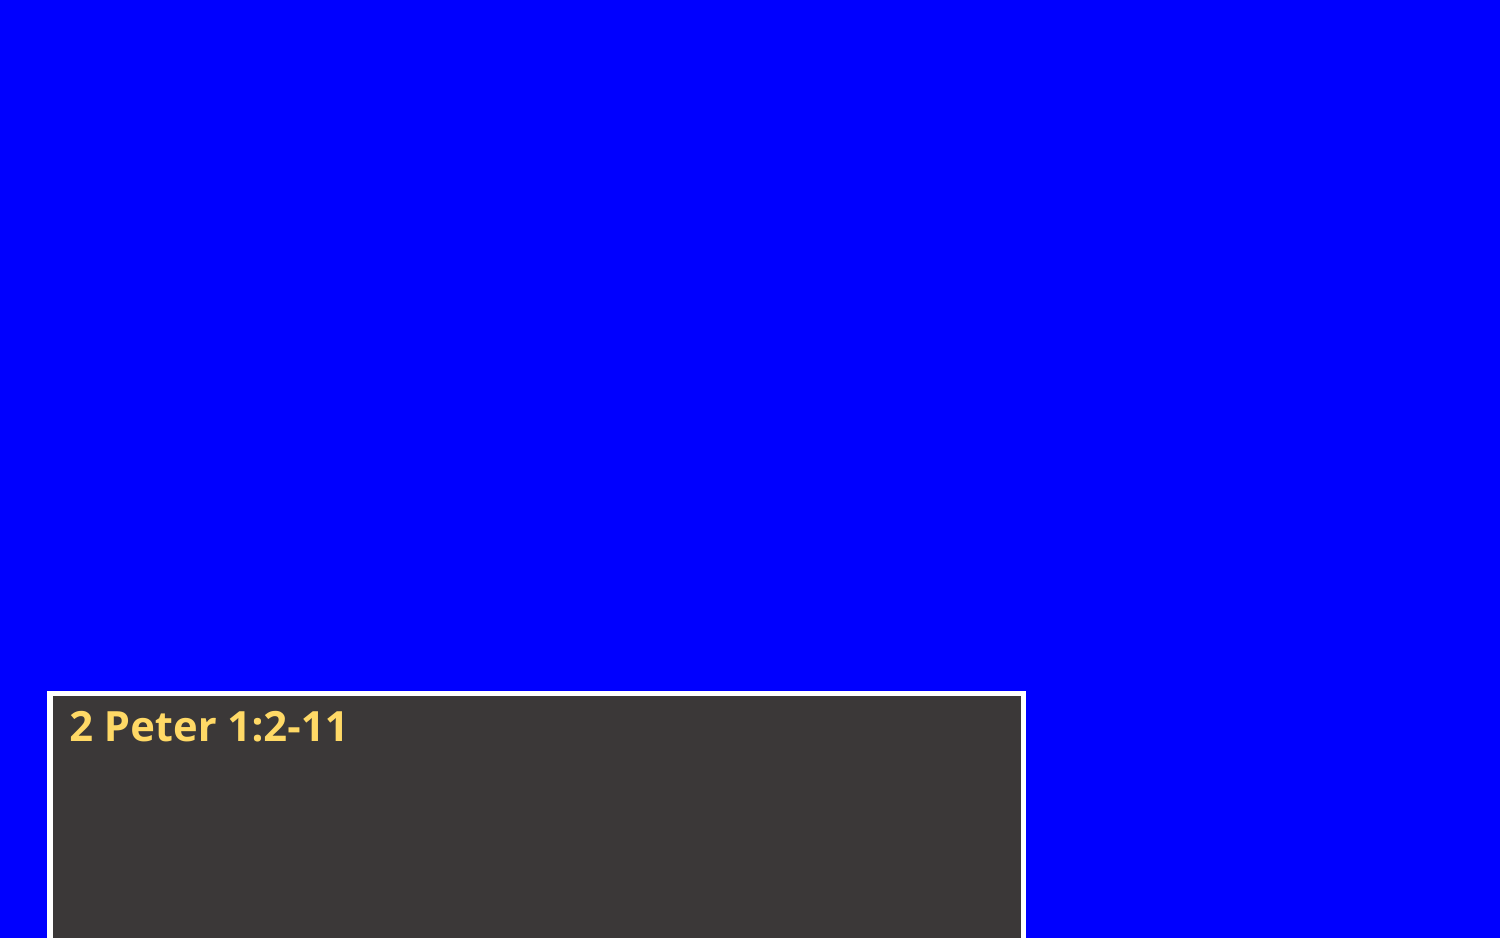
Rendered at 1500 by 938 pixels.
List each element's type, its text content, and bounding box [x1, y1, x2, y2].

text_box 2 Peter 1:2-11 2 Grace and peace be multiplied unto you through the knowledge of God, and of Jesus our Lord, [50, 693, 1024, 938]
